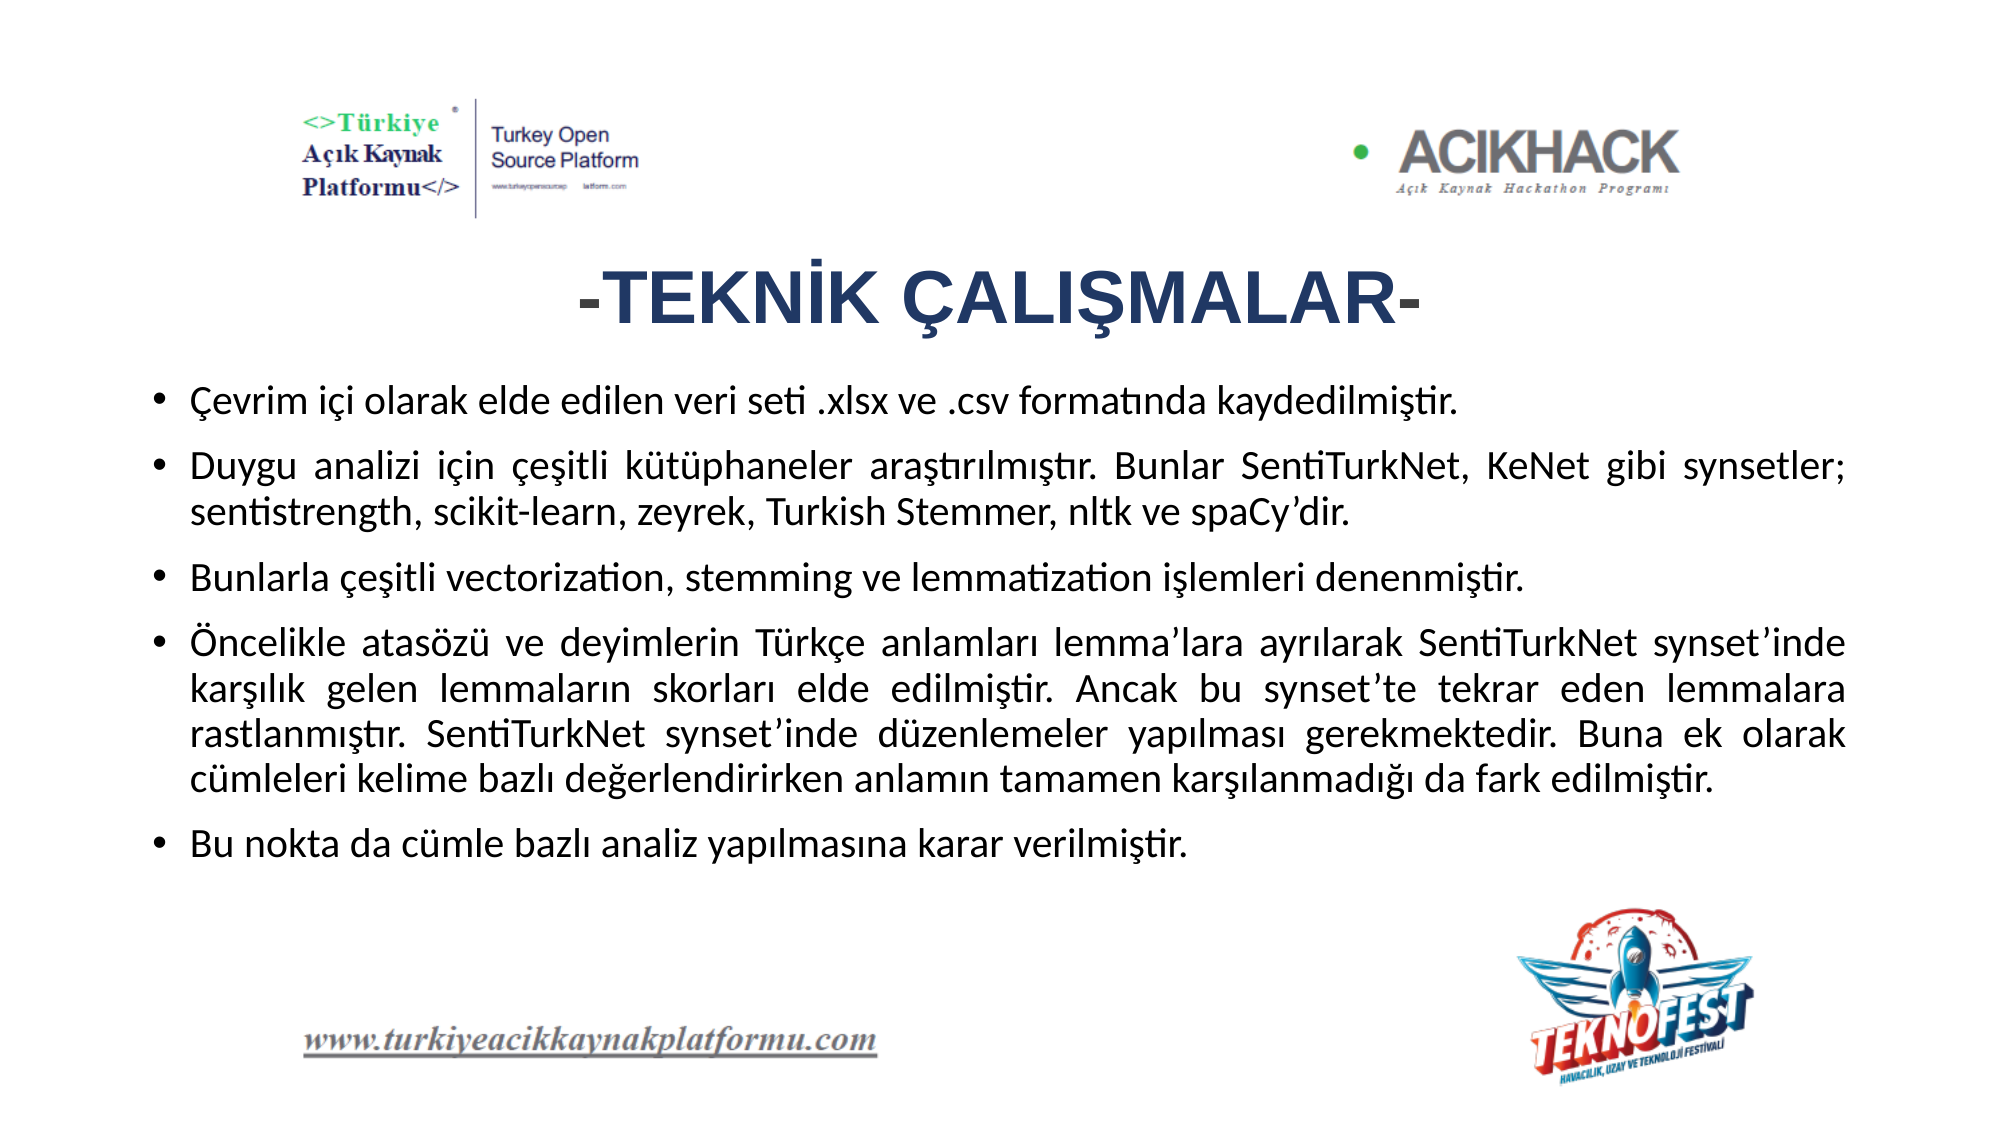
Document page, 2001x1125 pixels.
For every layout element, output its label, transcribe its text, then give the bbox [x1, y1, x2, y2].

picture [201, 0, 1799, 1125]
list Çevrim içi olarak elde edilen veri seti .xlsx ve .csv formatında kaydedilmiştir. Duygu analizi için çeşitli kütüphaneler araştırılmıştır. Bunlar SentiTurkNet, KeNet gibi synsetler; sentistrength, scikit-learn, zeyrek, Turkish Stemmer, nltk ve spaCy’dir. Bunlarla çeşitli vectorization, stemming ve lemmatization işlemleri denenmiştir. Öncelikle atasözü ve deyimlerin Türkçe anlamları lemma’lara ayrılarak SentiTurkNet synset’inde karşılık gelen lemmaların skorları elde edilmiştir. Ancak bu synset’te tekrar eden lemmalara rastlanmıştır. SentiTurkNet synset’inde düzenlemeler yapılması gerekmektedir. Buna ek olarak cümleleri kelime bazlı değerlendirirken anlamın tamamen karşılanmadığı da fark edilmiştir. Bu nokta da cümle bazlı analiz yapılmasına karar verilmiştir. [137, 370, 201, 897]
list Çevrim içi olarak elde edilen veri seti .xlsx ve .csv formatında kaydedilmiştir. Duygu analizi için çeşitli kütüphaneler araştırılmıştır. Bunlar SentiTurkNet, KeNet gibi synsetler; sentistrength, scikit-learn, zeyrek, Turkish Stemmer, nltk ve spaCy’dir. Bunlarla çeşitli vectorization, stemming ve lemmatization işlemleri denenmiştir. Öncelikle atasözü ve deyimlerin Türkçe anlamları lemma’lara ayrılarak SentiTurkNet synset’inde karşılık gelen lemmaların skorları elde edilmiştir. Ancak bu synset’te tekrar eden lemmalara rastlanmıştır. SentiTurkNet synset’inde düzenlemeler yapılması gerekmektedir. Buna ek olarak cümleleri kelime bazlı değerlendirirken anlamın tamamen karşılanmadığı da fark edilmiştir. Bu nokta da cümle bazlı analiz yapılmasına karar verilmiştir. [1799, 370, 1863, 897]
